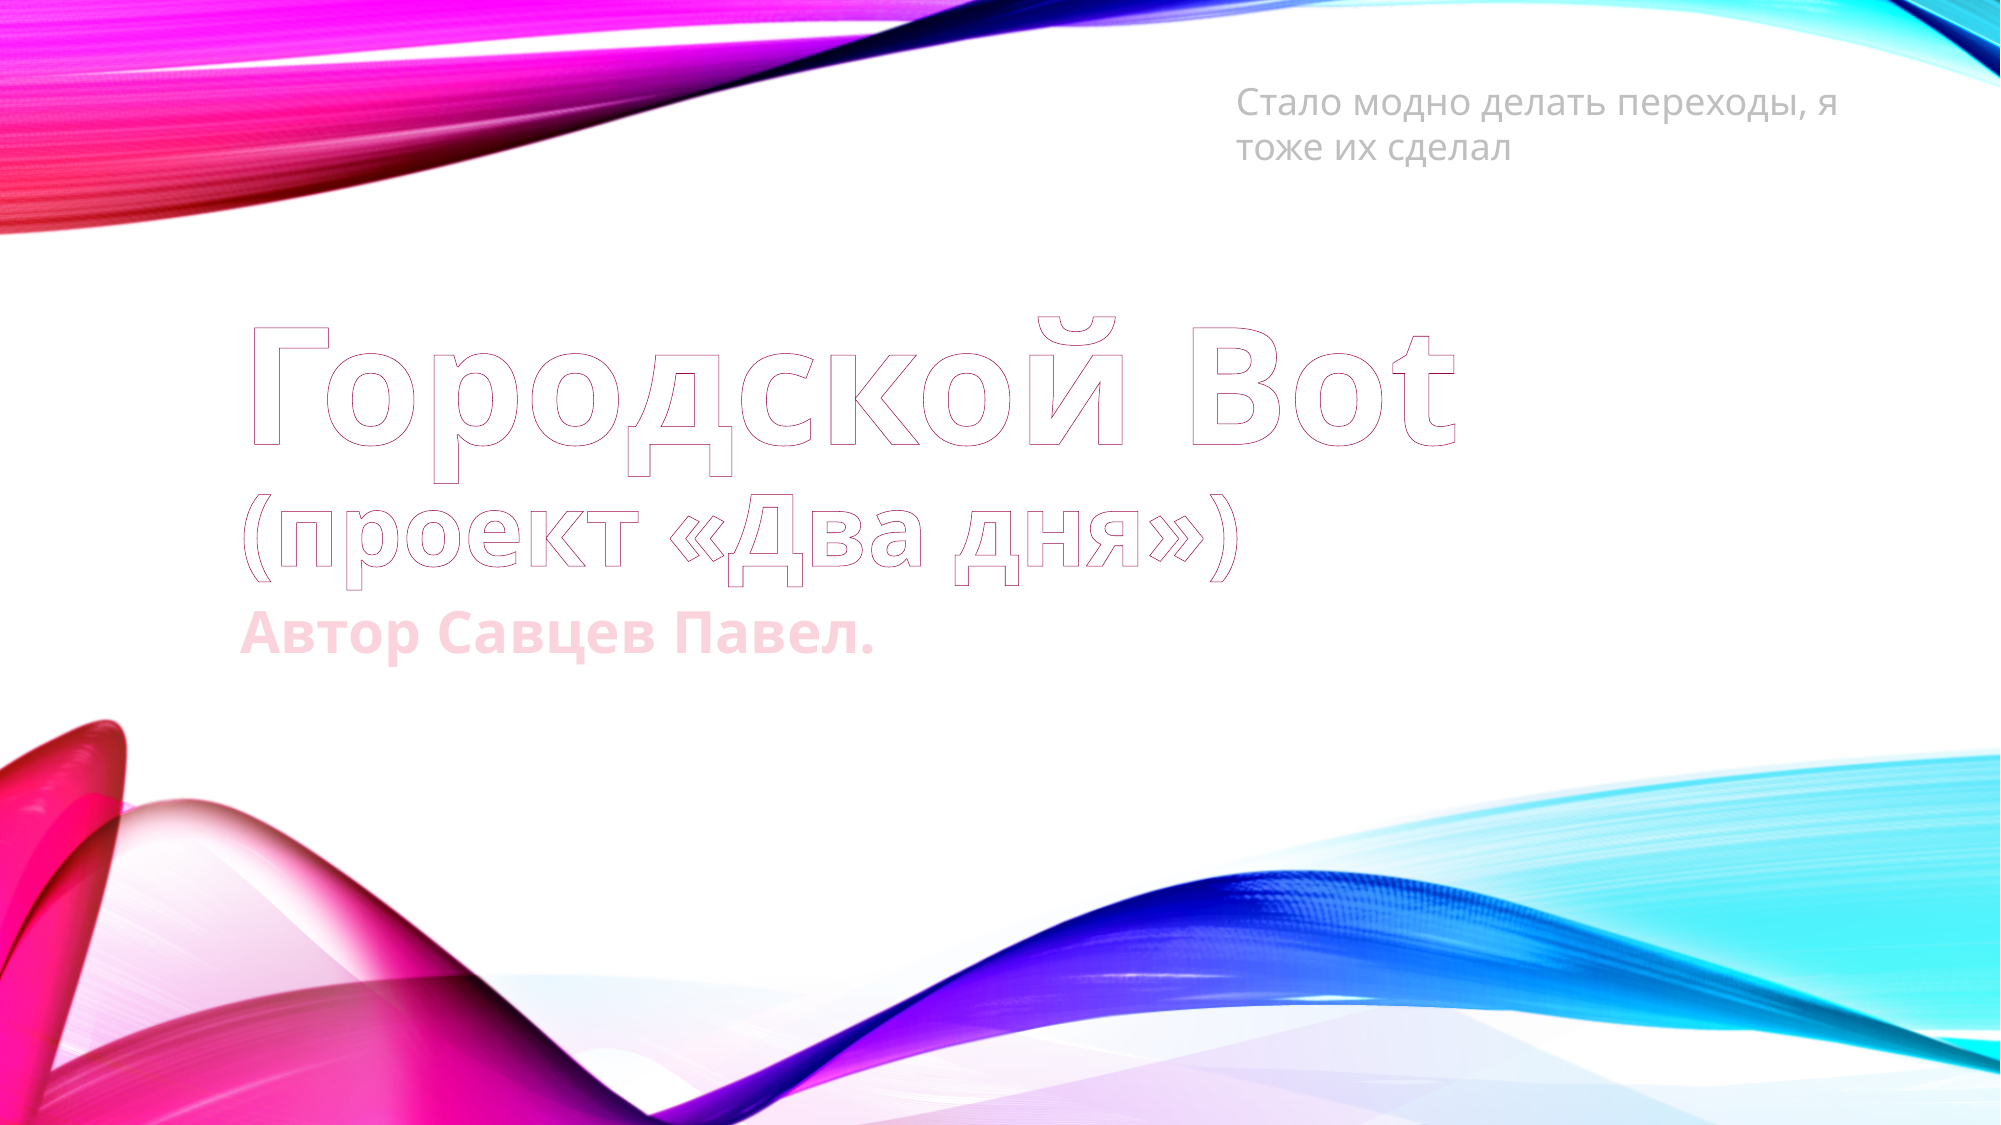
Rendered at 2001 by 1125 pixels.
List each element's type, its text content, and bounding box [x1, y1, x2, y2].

picture [1910, 0, 2000, 45]
title Городской Bot (проект «Два дня») [225, 295, 1775, 595]
picture [1795, 1003, 1806, 1008]
picture [0, 0, 2000, 237]
text_box Стало модно делать переходы, я тоже их сделал [1221, 70, 1884, 176]
picture [0, 717, 2000, 1125]
picture [1890, 0, 2000, 75]
subtitle Автор Савцев Павел. [225, 595, 1775, 709]
